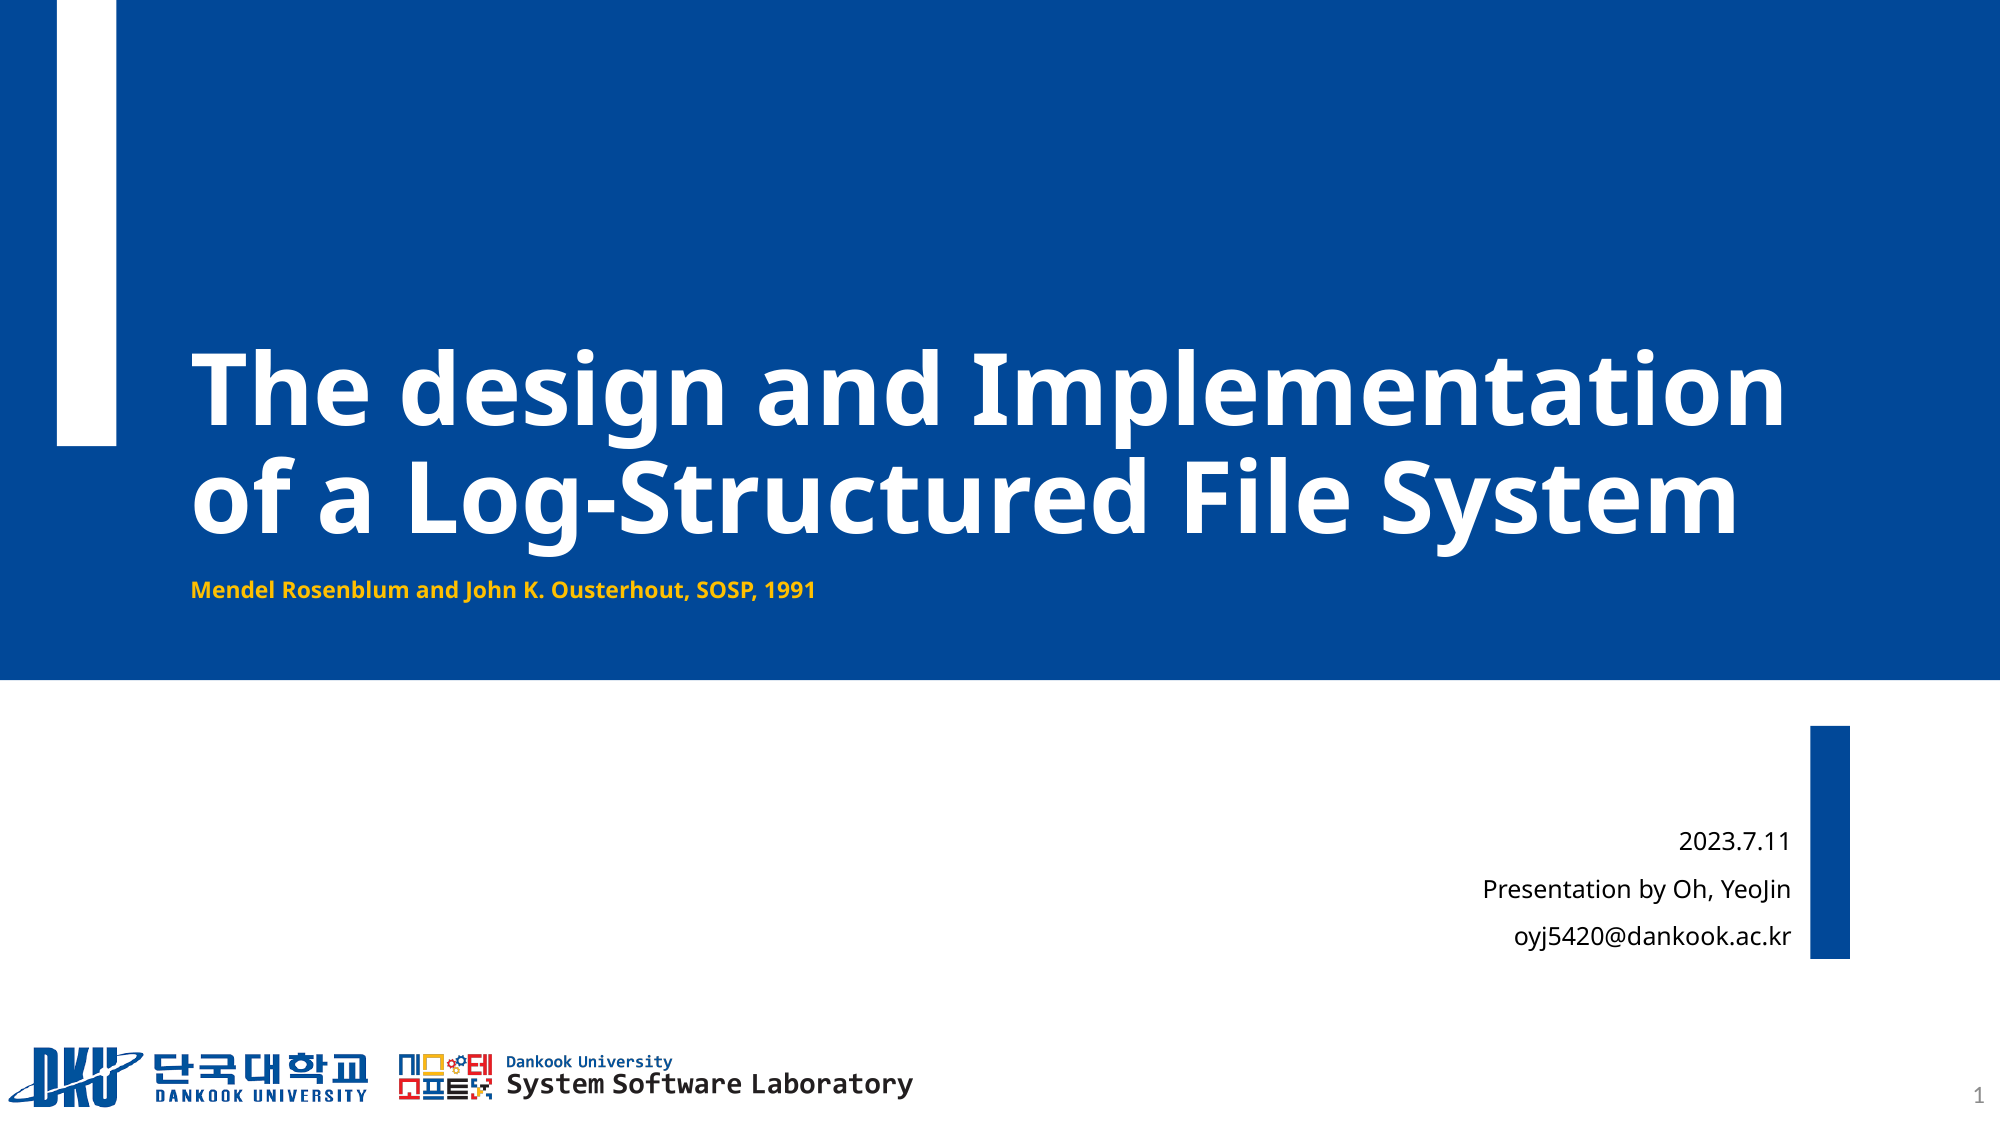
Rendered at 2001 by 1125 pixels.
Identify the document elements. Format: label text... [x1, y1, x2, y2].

subtitle Mendel Rosenblum and John K. Ousterhout, SOSP, 1991 [175, 562, 2000, 688]
picture [0, 1033, 380, 1115]
slide_number 1 [1550, 1063, 2000, 1124]
list 2023.7.11 Presentation by Oh, YeoJin oyj5420@dankook.ac.kr [259, 725, 1808, 959]
picture [389, 1043, 975, 1119]
title The design and Implementation of a Log-Structured File System [175, 170, 1825, 562]
